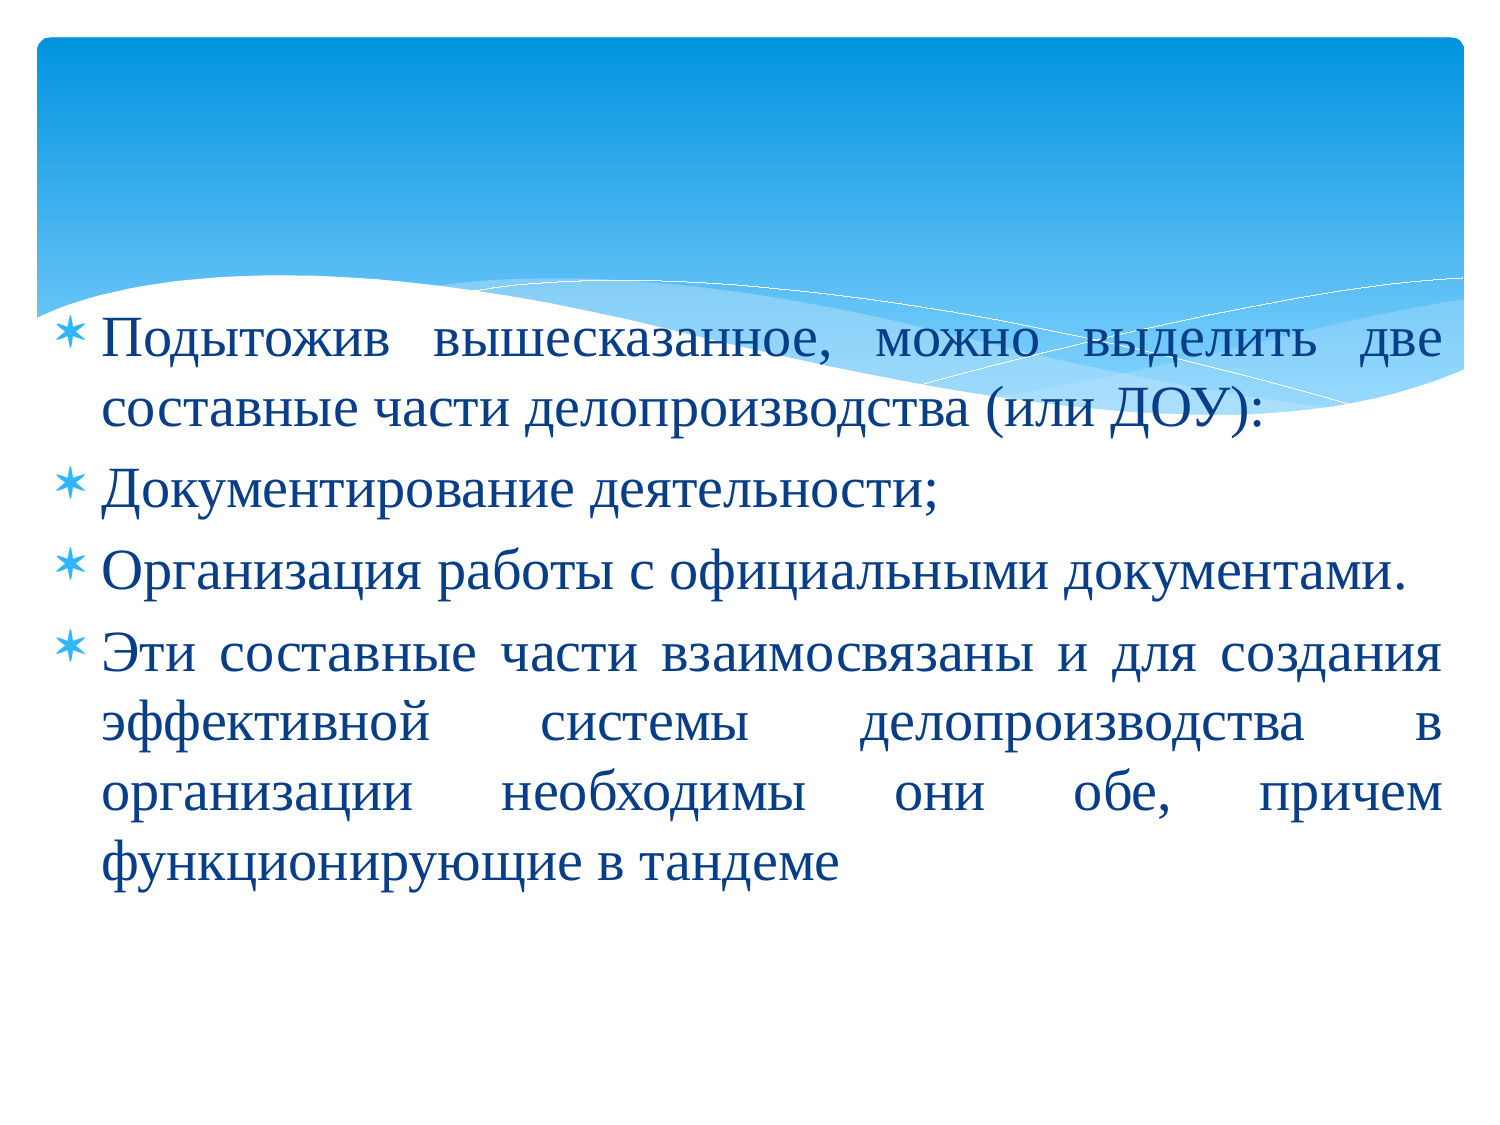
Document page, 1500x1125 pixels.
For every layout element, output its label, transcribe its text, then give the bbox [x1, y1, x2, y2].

list Подытожив вышесказанное, можно выделить две составные части делопроизводства (или ДОУ): Документирование деятельности; Организация работы с официальными документами. Эти составные части взаимосвязаны и для создания эффективной системы делопроизводства в организации необходимы они обе, причем функционирующие в тандеме [41, 290, 1459, 1005]
